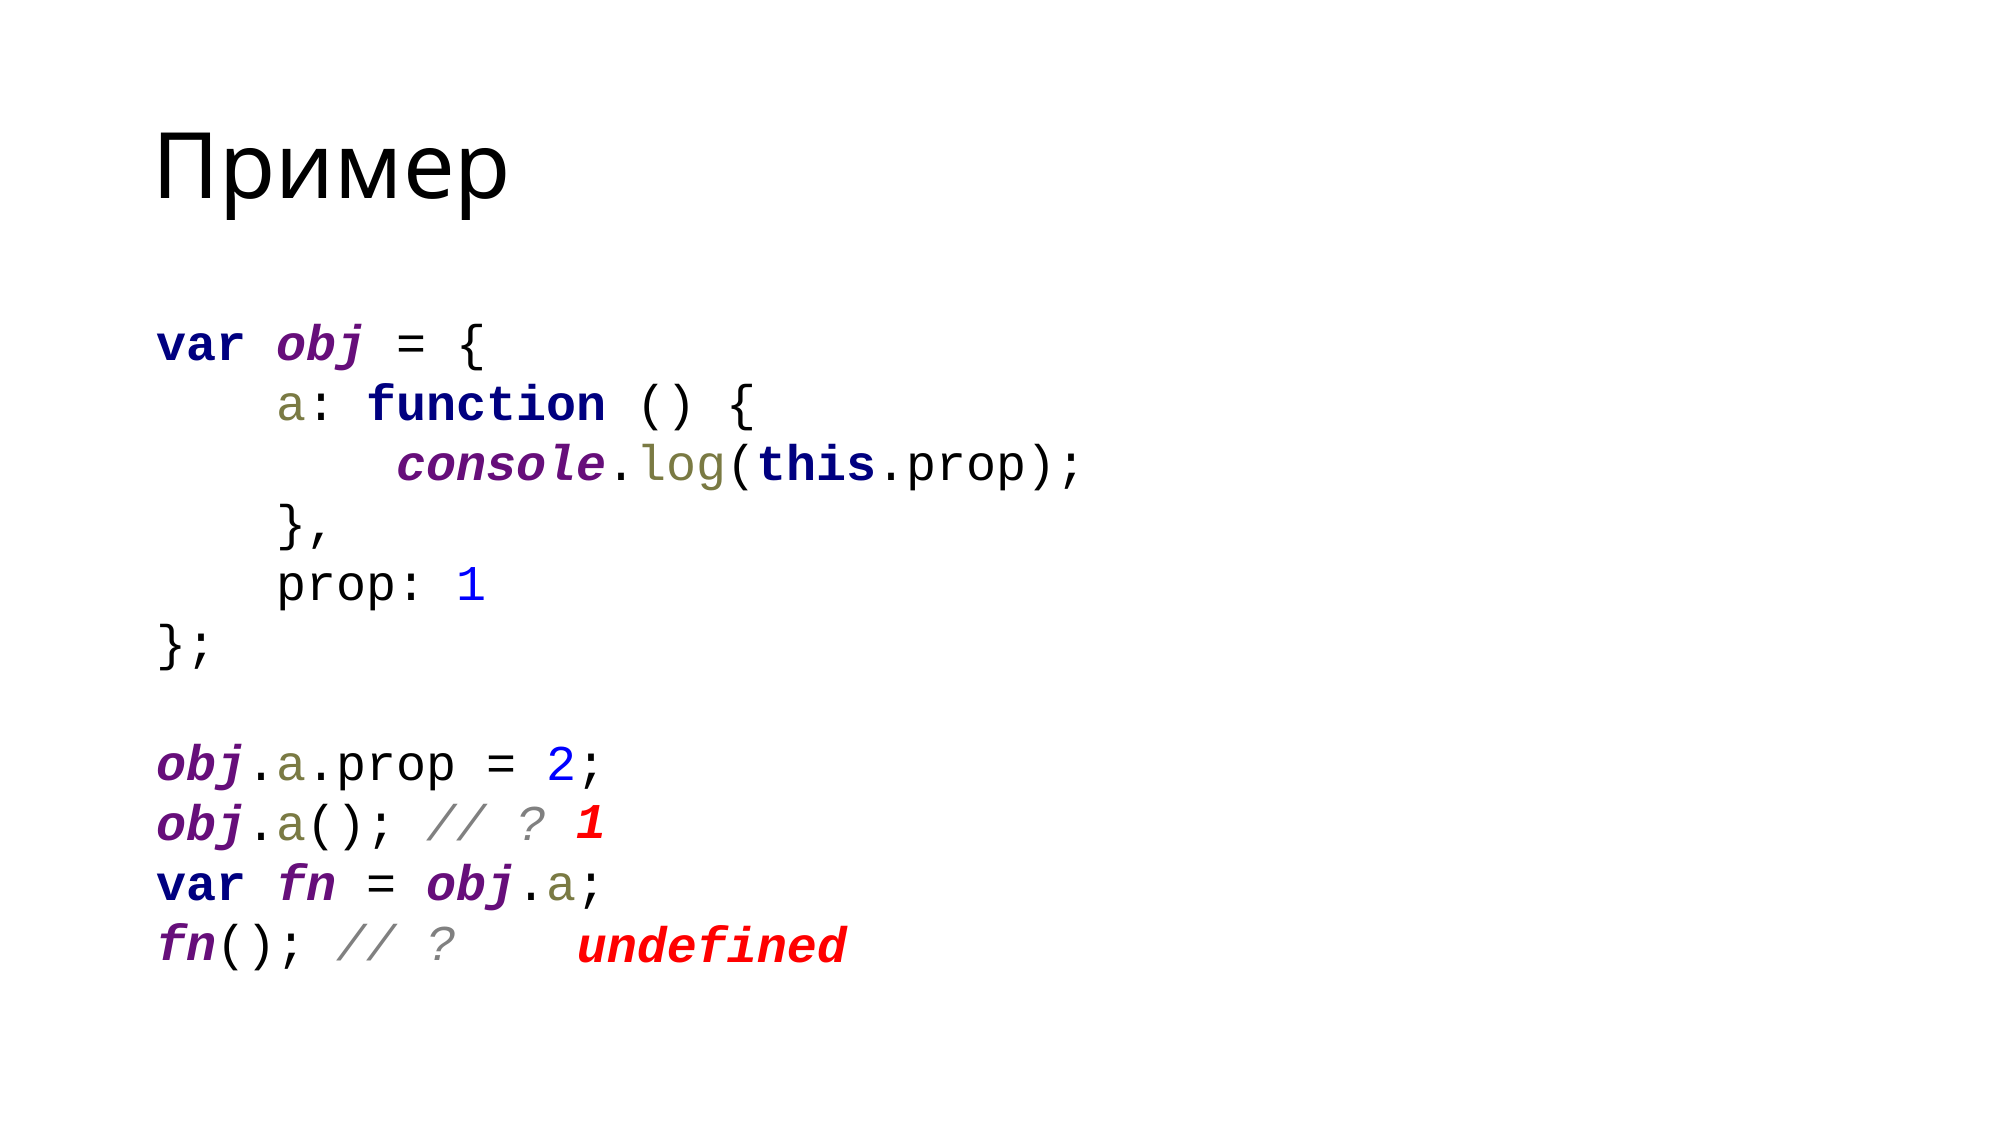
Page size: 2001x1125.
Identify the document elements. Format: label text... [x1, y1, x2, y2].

text_box 1 [561, 781, 621, 856]
text_box var obj = { a: function () { console.log(this.prop); }, prop: 1 }; obj.a.prop = 2; obj.a(); // ? var fn = obj.a; fn(); // ? [141, 302, 1102, 978]
title Пример [137, 59, 1863, 278]
text_box undefined [562, 905, 862, 980]
